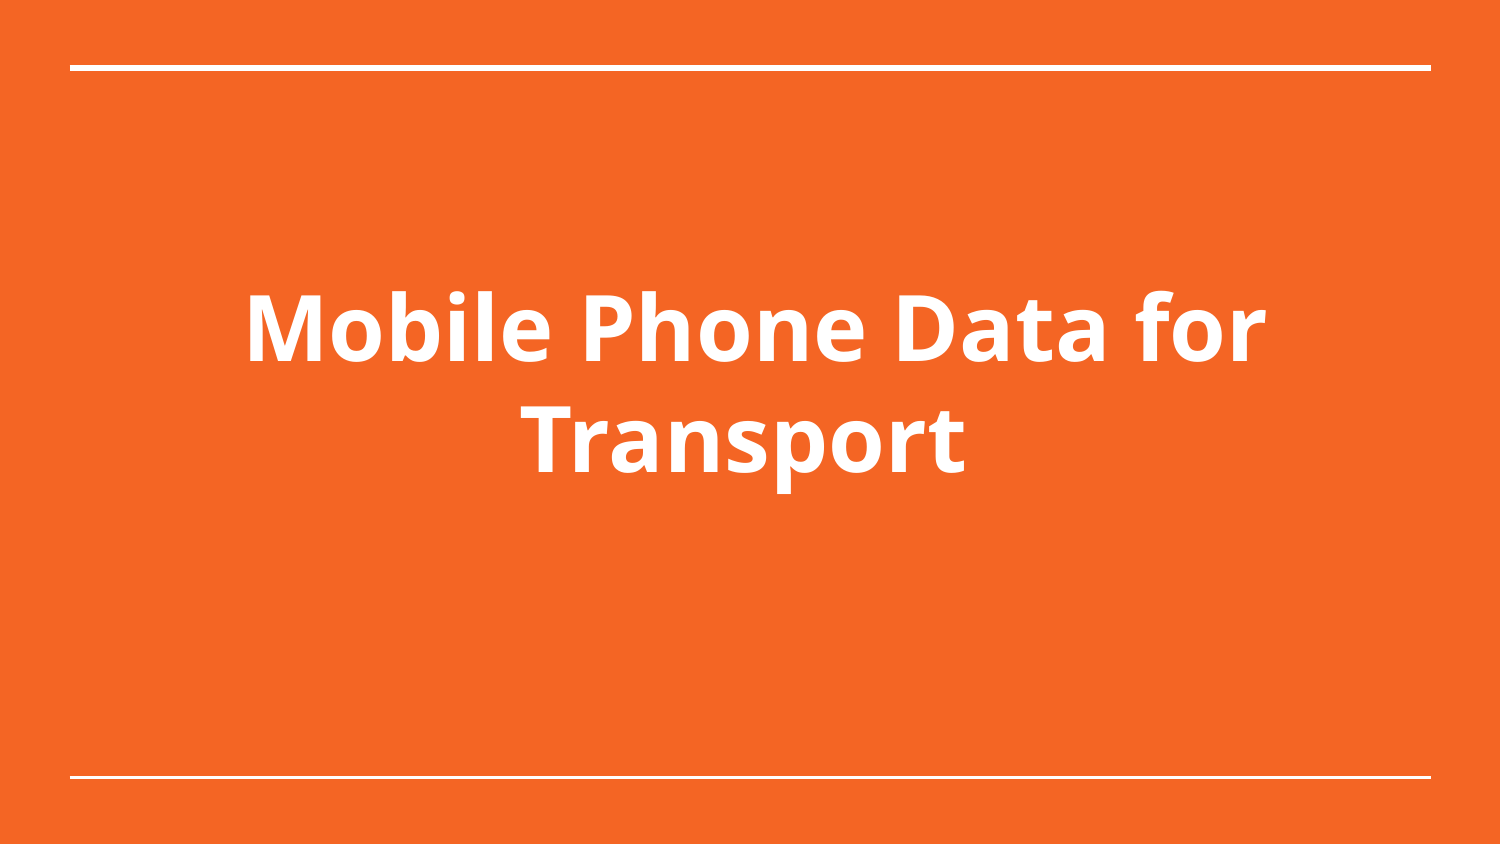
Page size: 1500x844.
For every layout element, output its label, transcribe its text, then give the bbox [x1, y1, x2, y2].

title Mobile Phone Data for Transport [75, 253, 1437, 507]
